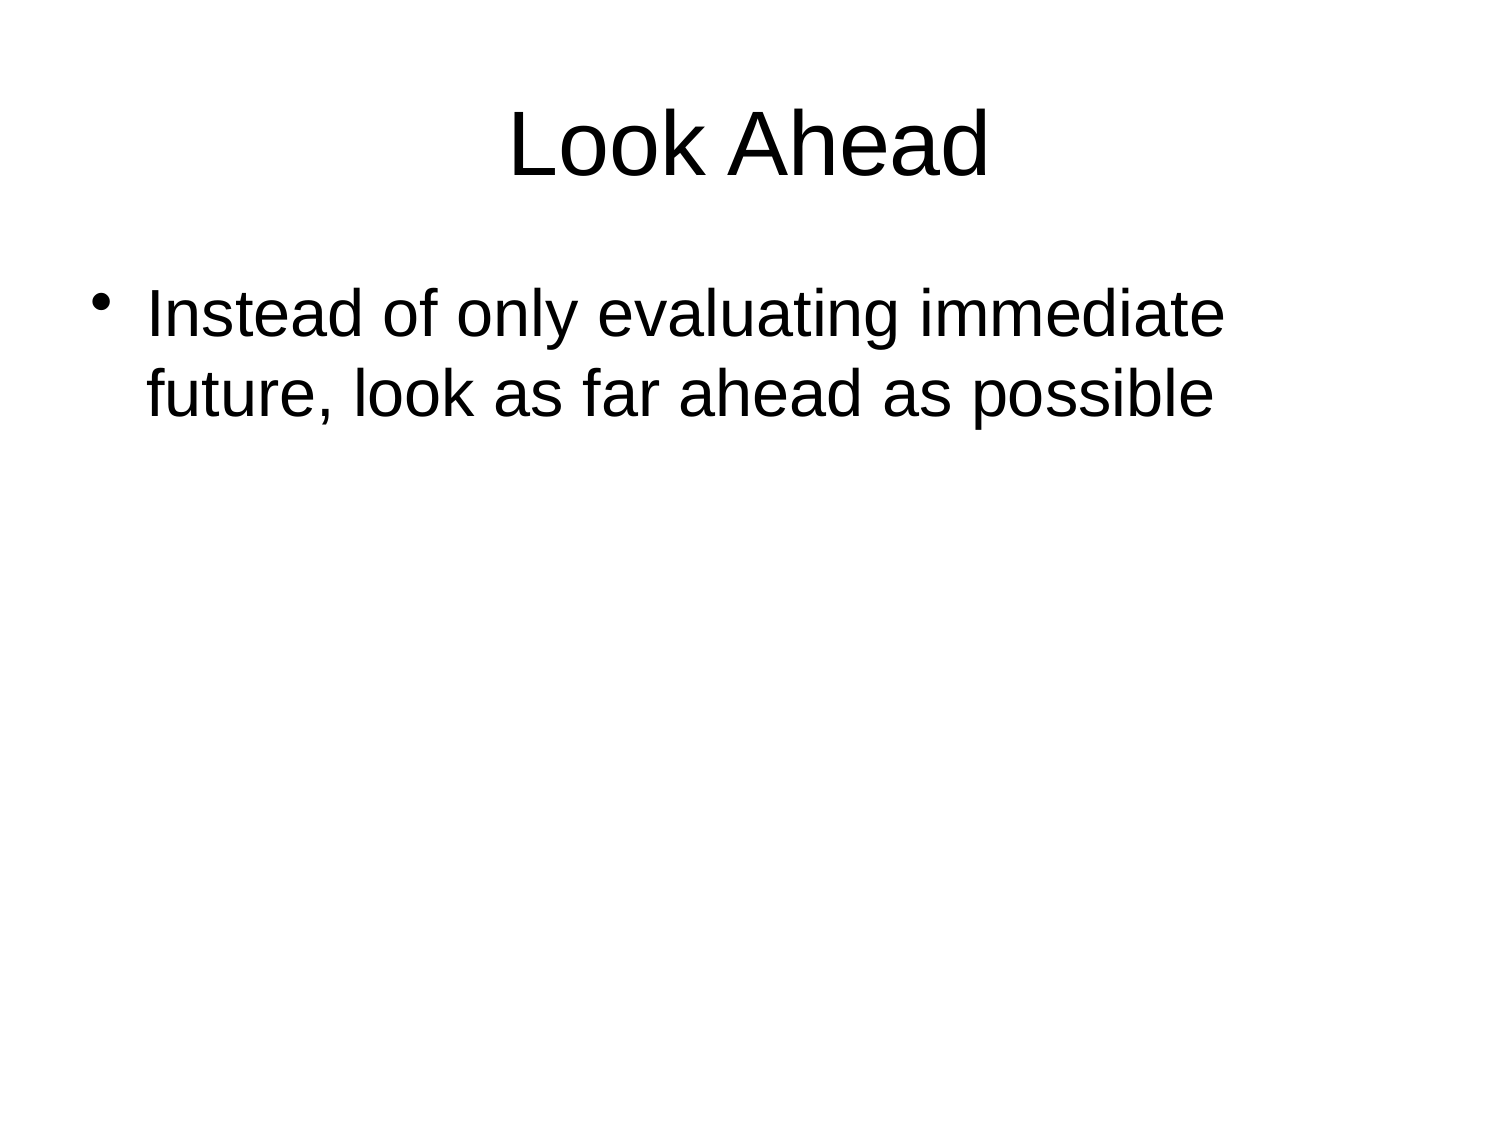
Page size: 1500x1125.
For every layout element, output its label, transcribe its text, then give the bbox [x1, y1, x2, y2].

title Look Ahead [75, 45, 1425, 233]
list Instead of only evaluating immediate future, look as far ahead as possible [75, 262, 1425, 1005]
